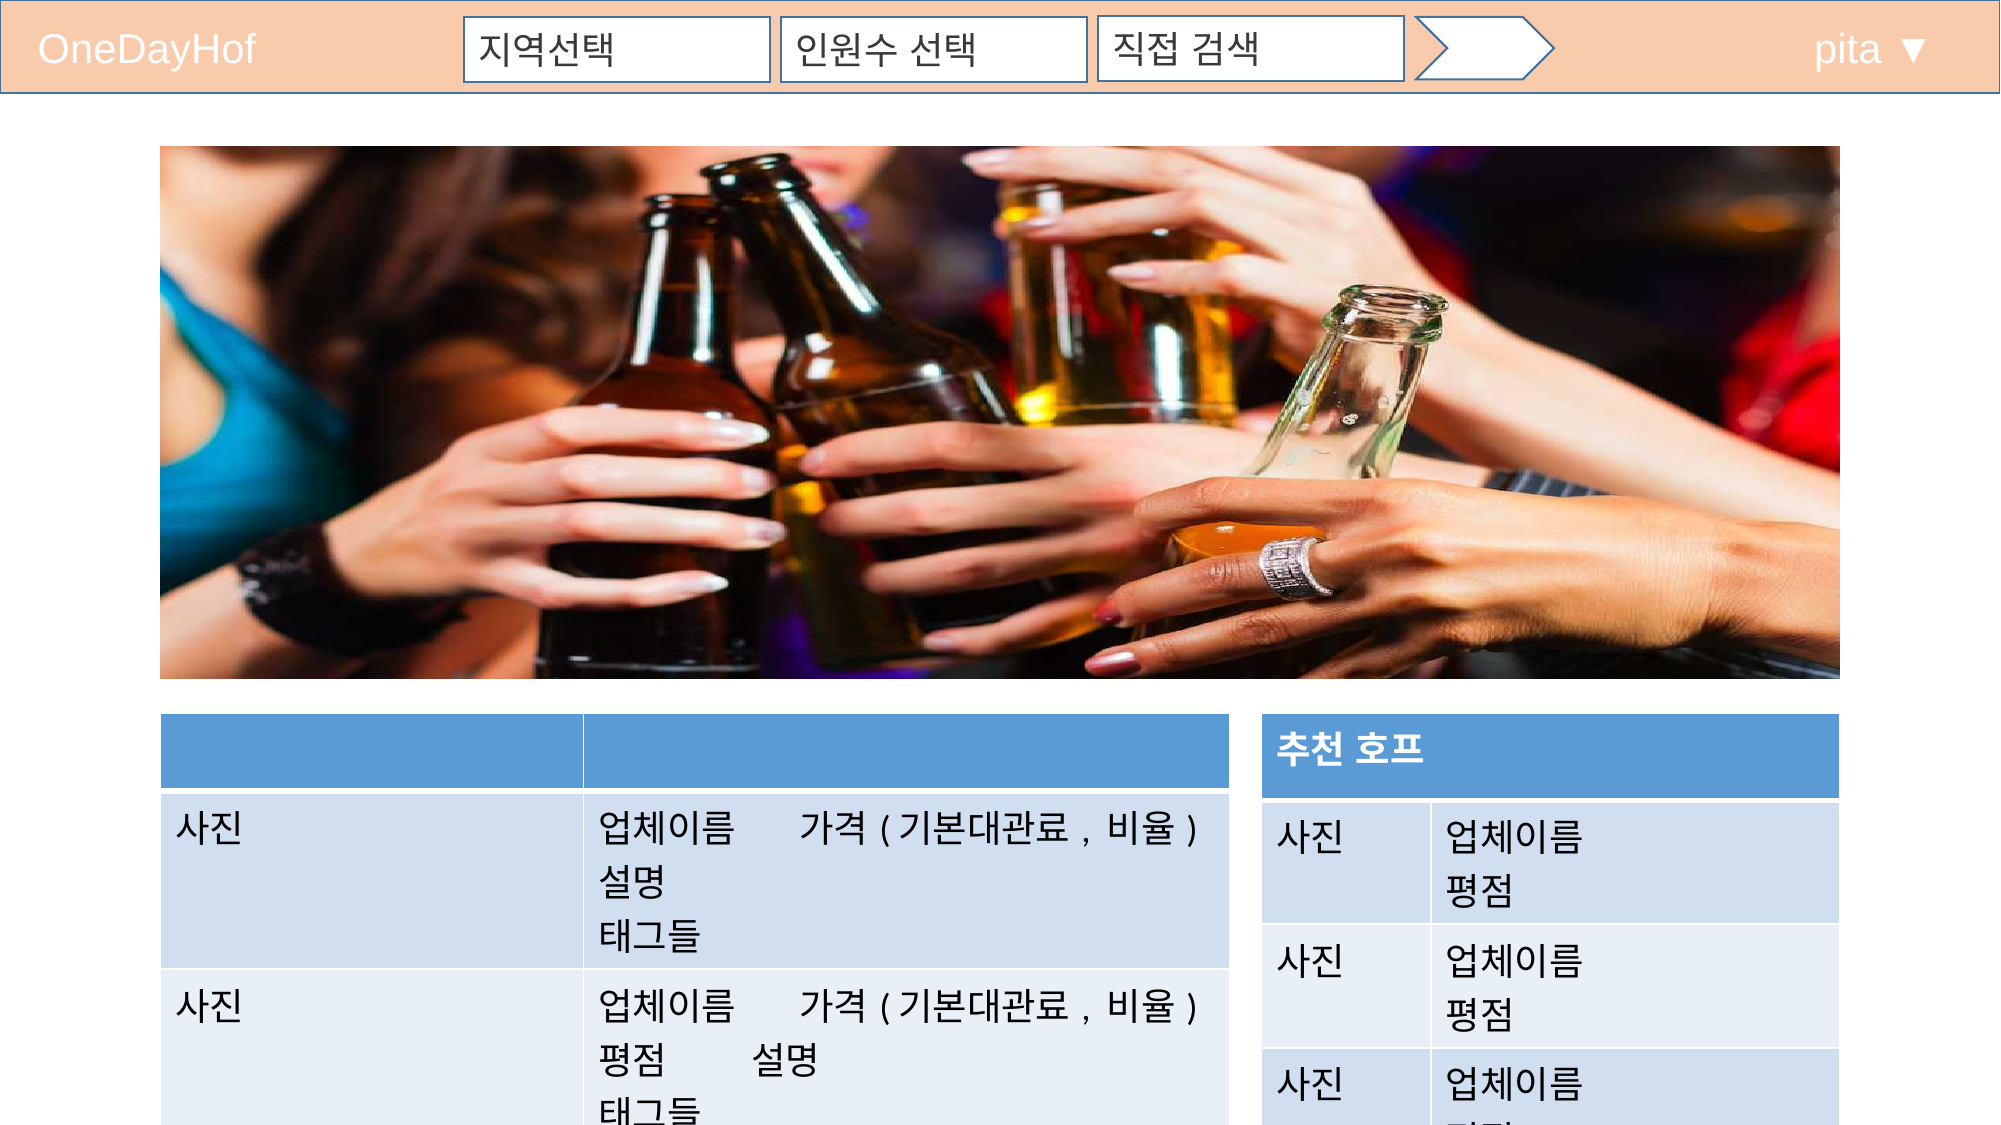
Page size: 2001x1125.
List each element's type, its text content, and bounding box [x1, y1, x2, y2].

text_box 인원수 선택 [780, 16, 1088, 83]
table_cell 업체이름 평점 [1432, 925, 1839, 1047]
table_cell 사진 [161, 794, 583, 968]
text_box [1413, 15, 1556, 81]
table_cell 업체이름 평점 [1432, 803, 1839, 923]
table_cell 사진 [1262, 803, 1430, 923]
table_cell 업체이름 가격(기본대관료, 비율) 평점 설명 태그들 [584, 970, 1229, 1125]
picture [160, 146, 1840, 679]
table_header [584, 714, 1229, 788]
table_header 추천 호프 [1262, 714, 1839, 798]
text_box OneDayHof pita ▼ [0, 0, 2000, 94]
table_cell 사진 [161, 970, 583, 1125]
table_cell 사진 [1262, 925, 1430, 1047]
text_box 지역선택 [463, 16, 771, 83]
table_cell 사진 [1262, 1049, 1430, 1125]
text_box 직접 검색 [1097, 15, 1405, 82]
table_header [161, 714, 583, 788]
picture [160, 293, 231, 467]
table_cell 업체이름 평점 [1432, 1049, 1839, 1125]
table_cell 업체이름 가격(기본대관료, 비율) 설명 태그들 [584, 794, 1229, 968]
